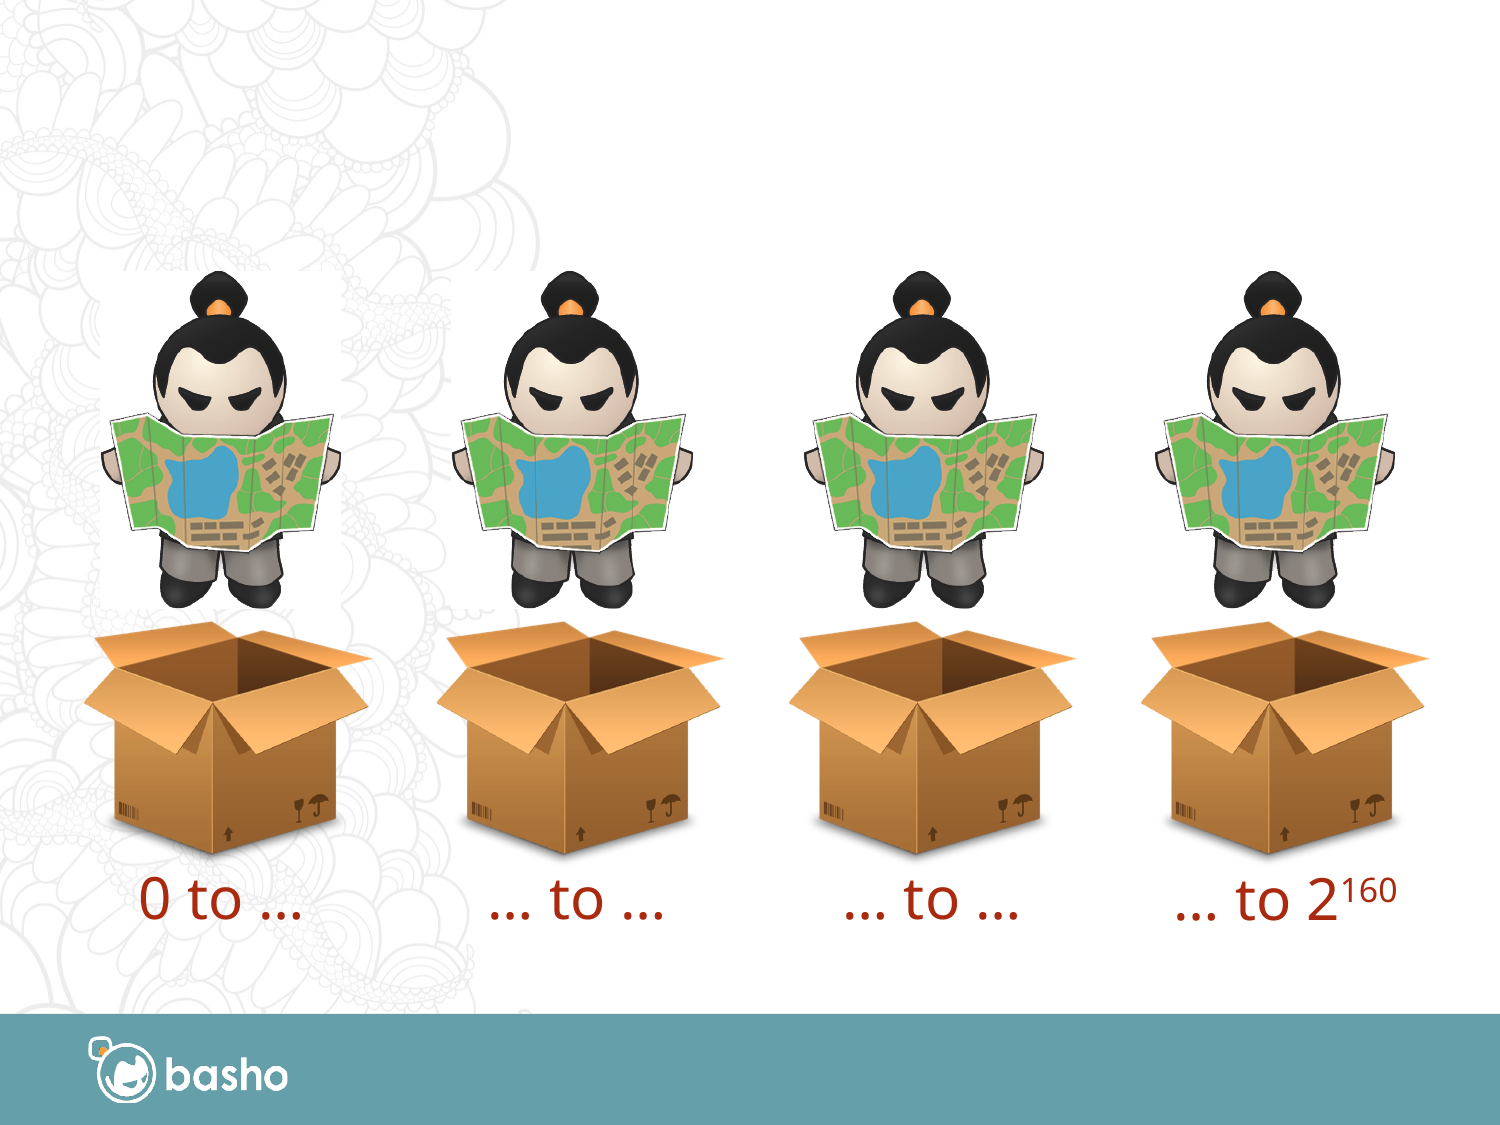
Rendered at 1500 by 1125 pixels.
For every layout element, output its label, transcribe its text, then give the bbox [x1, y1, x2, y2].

text_box … to … [473, 899, 682, 939]
text_box … to 2160 [1159, 899, 1413, 940]
text_box … to … [827, 899, 1037, 939]
text_box 0 to … [124, 899, 320, 939]
picture [0, 0, 1500, 1125]
